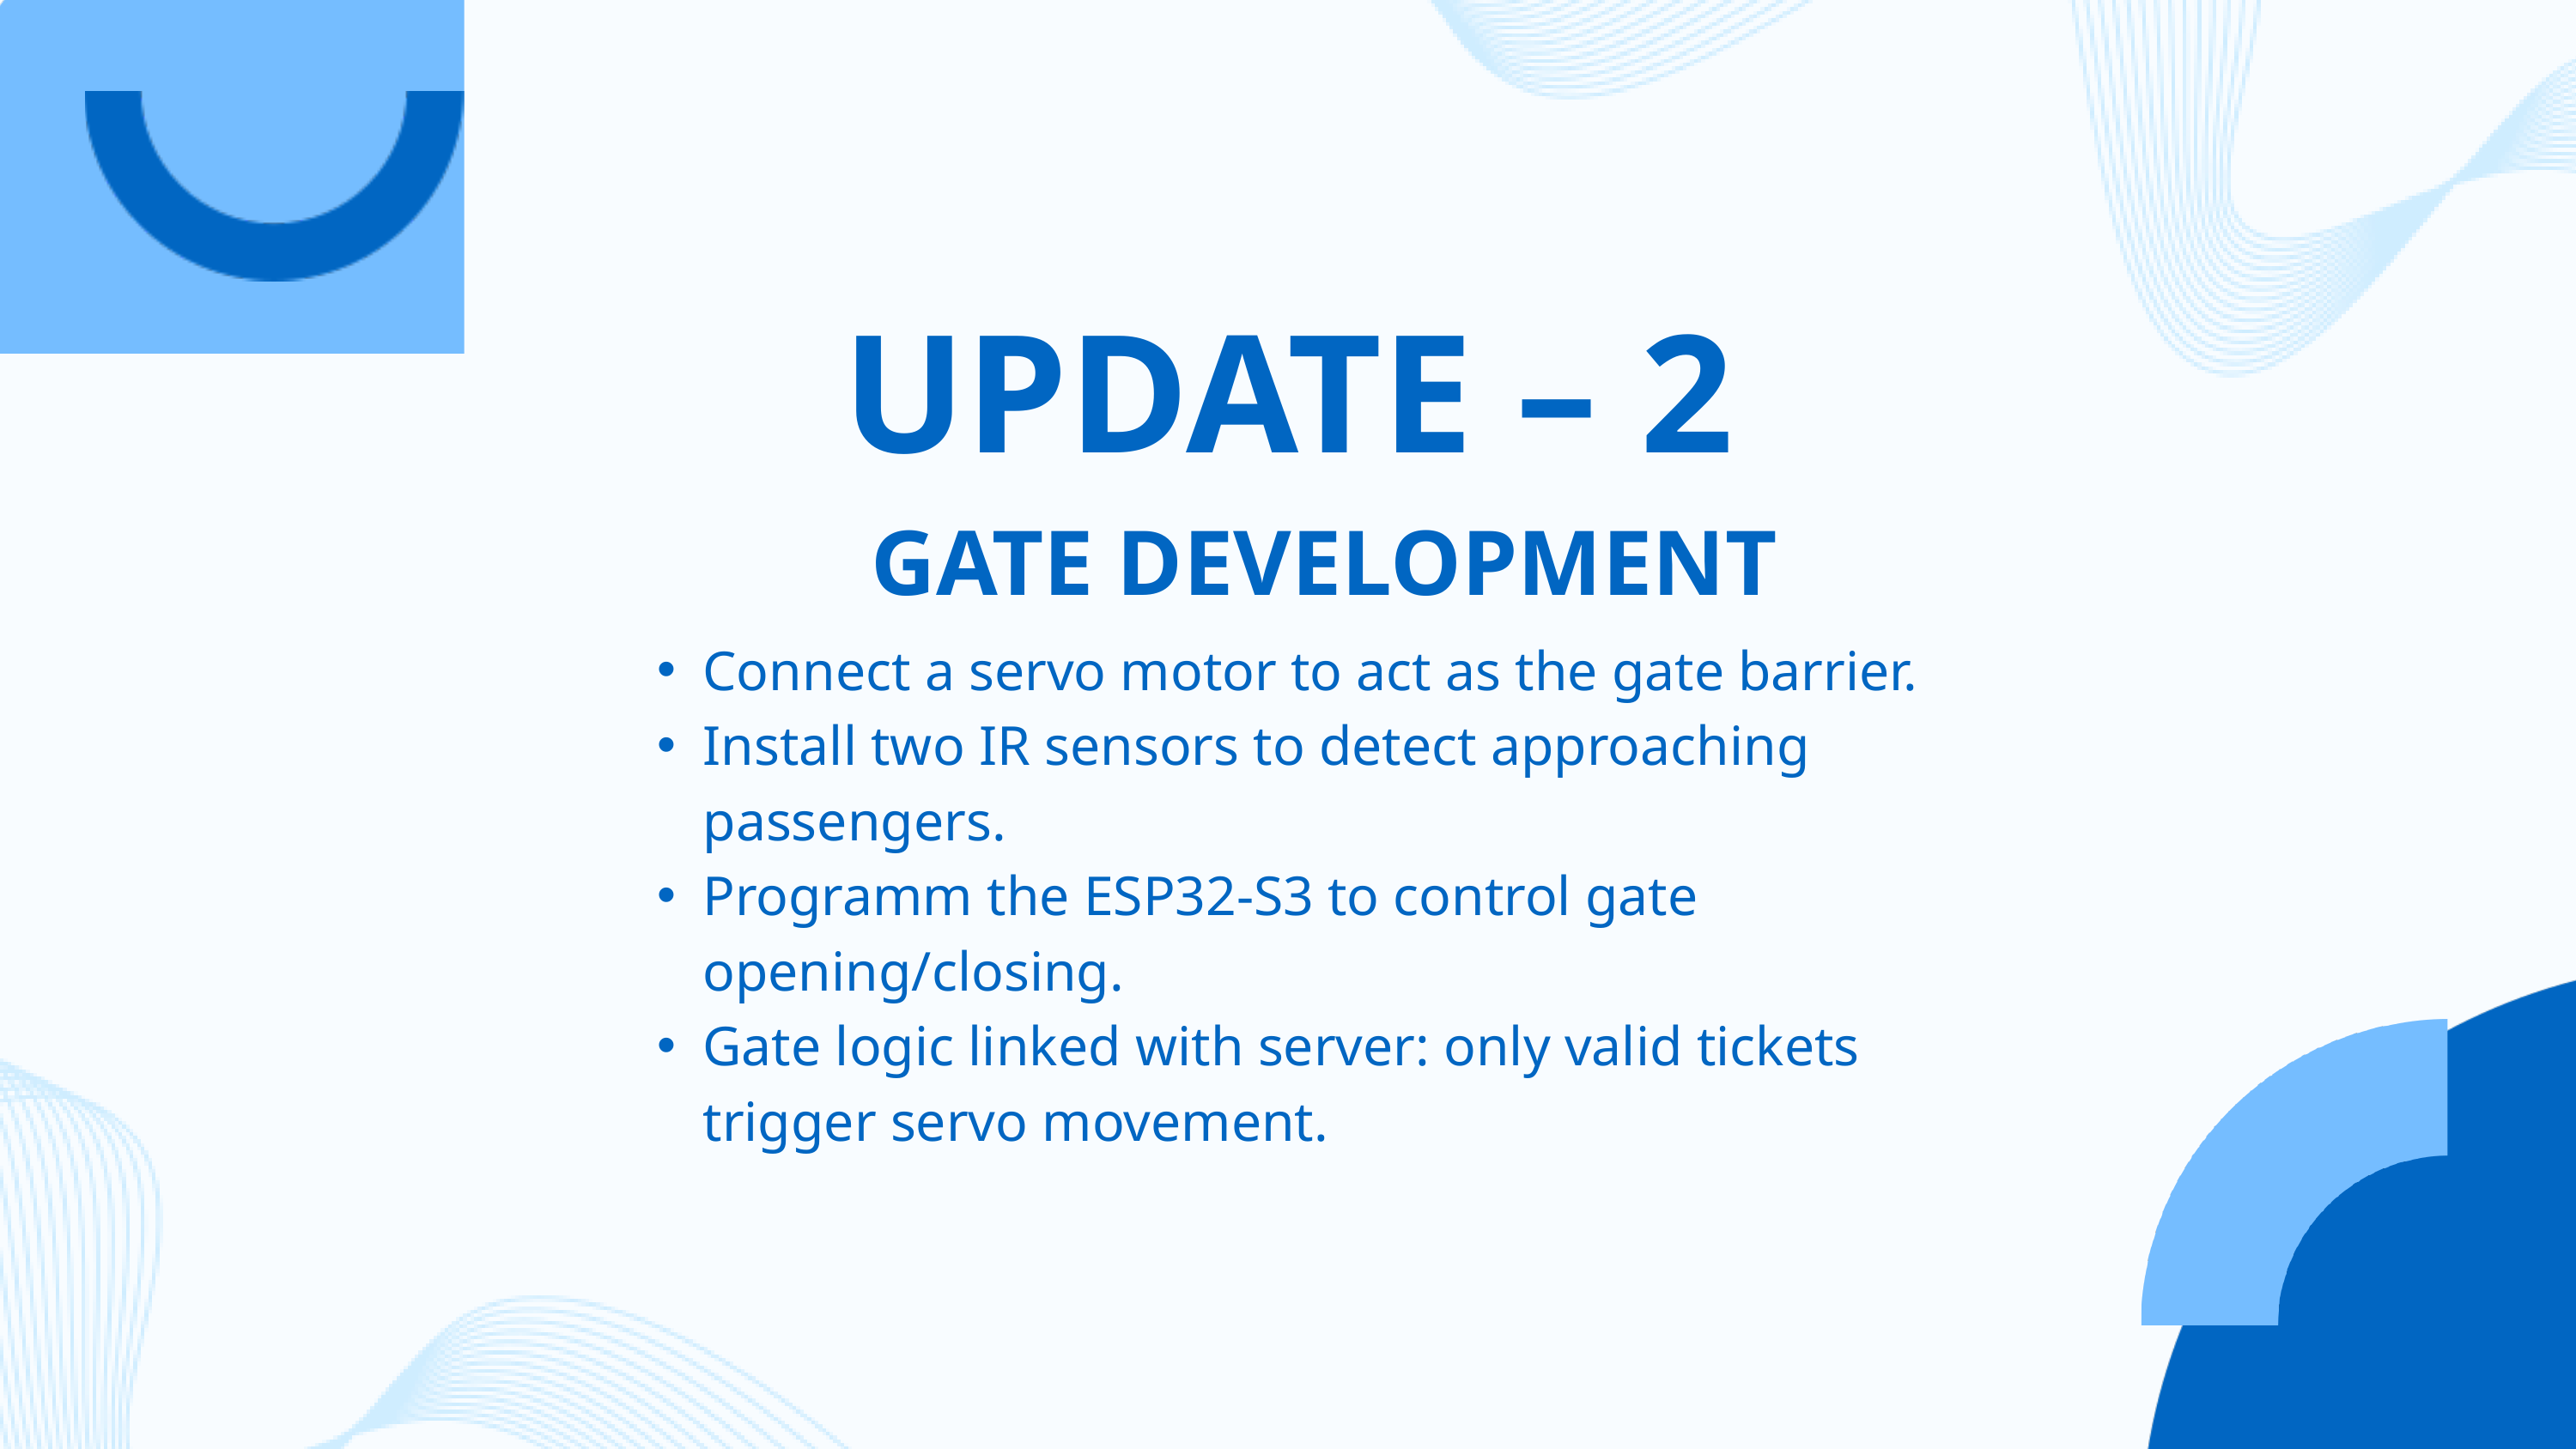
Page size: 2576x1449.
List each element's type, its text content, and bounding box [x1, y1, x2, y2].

text_box GATE DEVELOPMENT [611, 488, 2038, 614]
text_box [1324, 0, 2576, 578]
text_box UPDATE – 2 [584, 257, 1992, 486]
text_box [85, 91, 465, 282]
text_box [2141, 1019, 2448, 1325]
text_box [0, 0, 465, 354]
text_box [2141, 962, 2576, 1449]
text_box Connect a servo motor to act as the gate barrier. Install two IR sensors to detect approaching passengers. Programm the ESP32-S3 to control gate opening/closing. Gate logic linked with server: only valid tickets trigger servo movement. [611, 626, 1954, 1228]
text_box [0, 962, 882, 1449]
